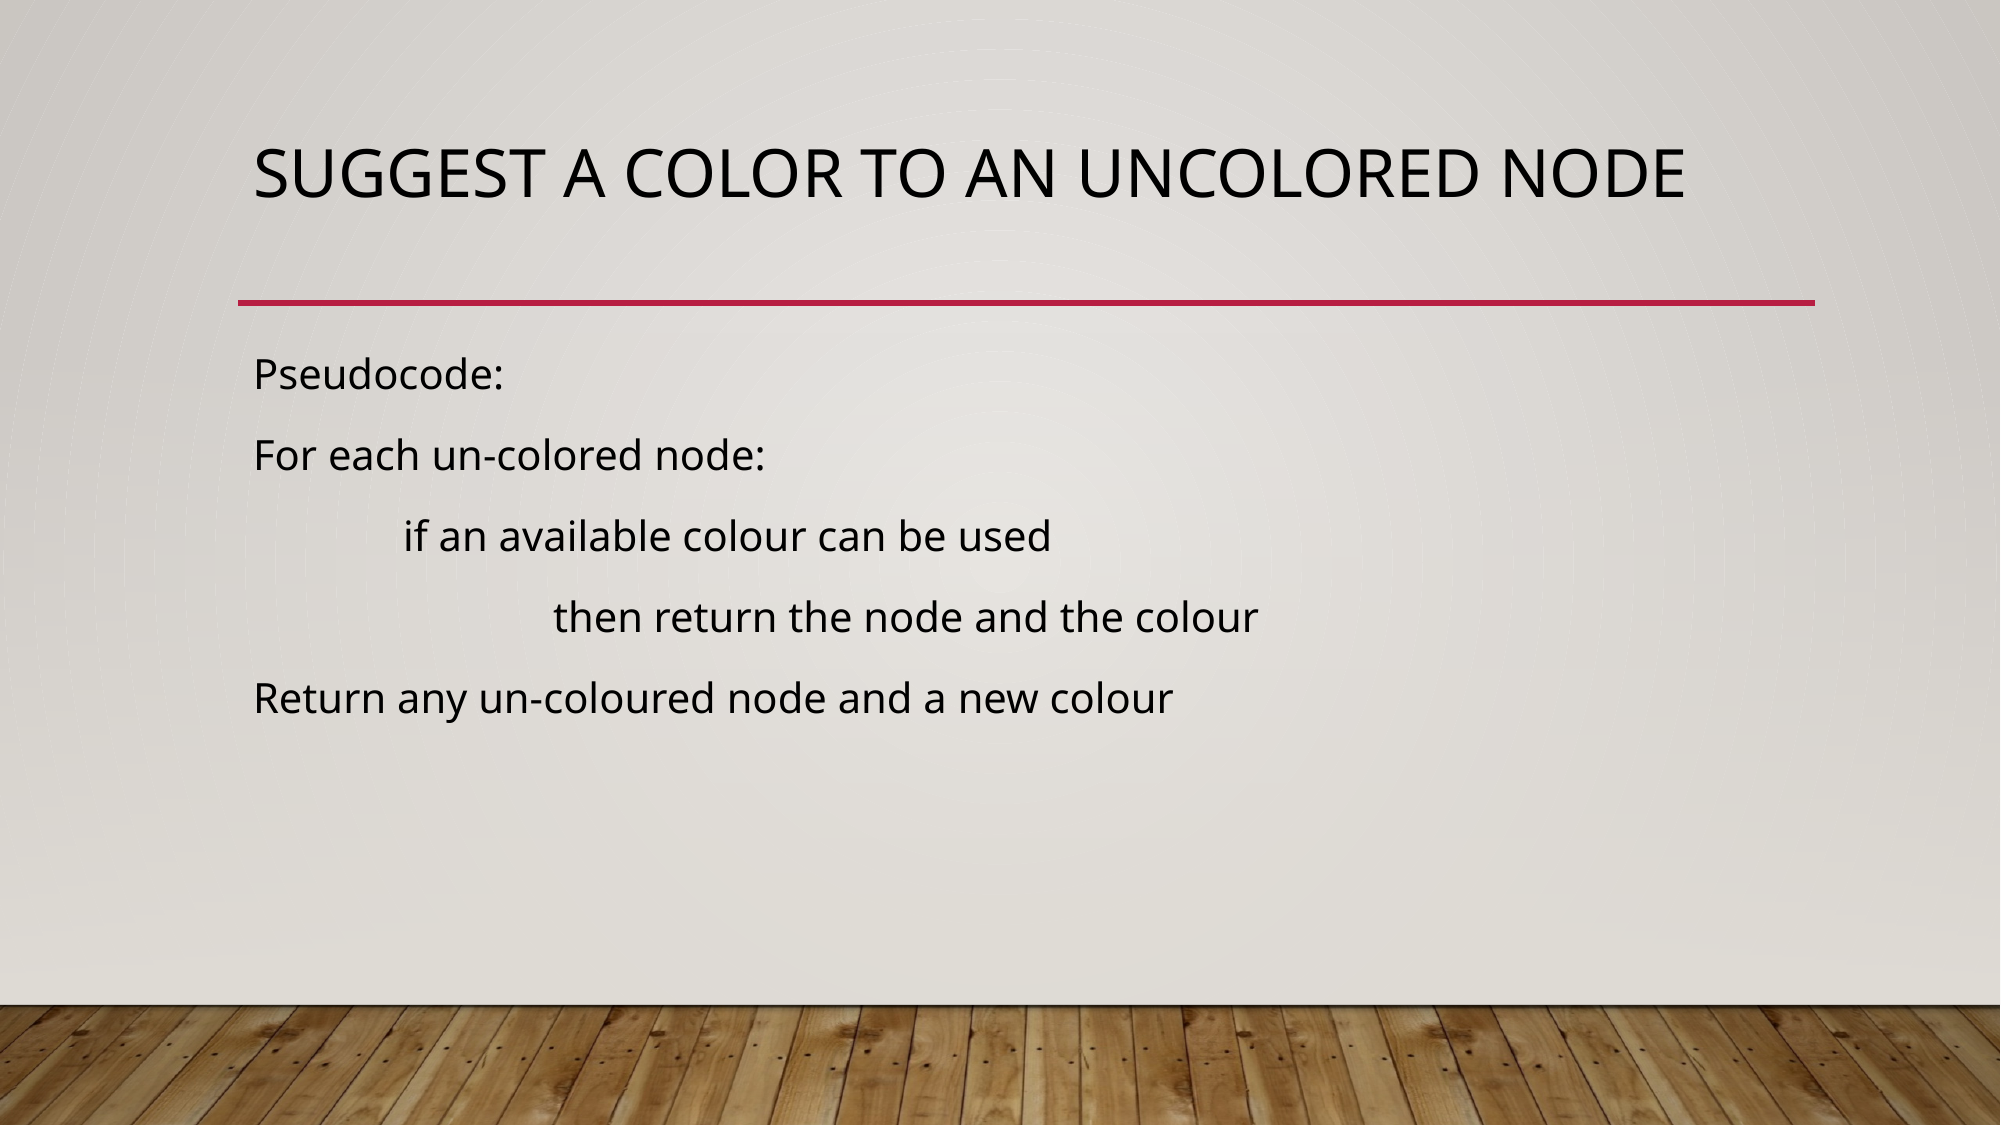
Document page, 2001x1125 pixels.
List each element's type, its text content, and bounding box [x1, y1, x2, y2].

list Pseudocode: For each un-colored node: if an available colour can be used then return the node and the colour Return any un-coloured node and a new colour [238, 330, 1814, 897]
picture [0, 1005, 2000, 1125]
title Suggest a color to an uncolored node [238, 131, 1814, 305]
